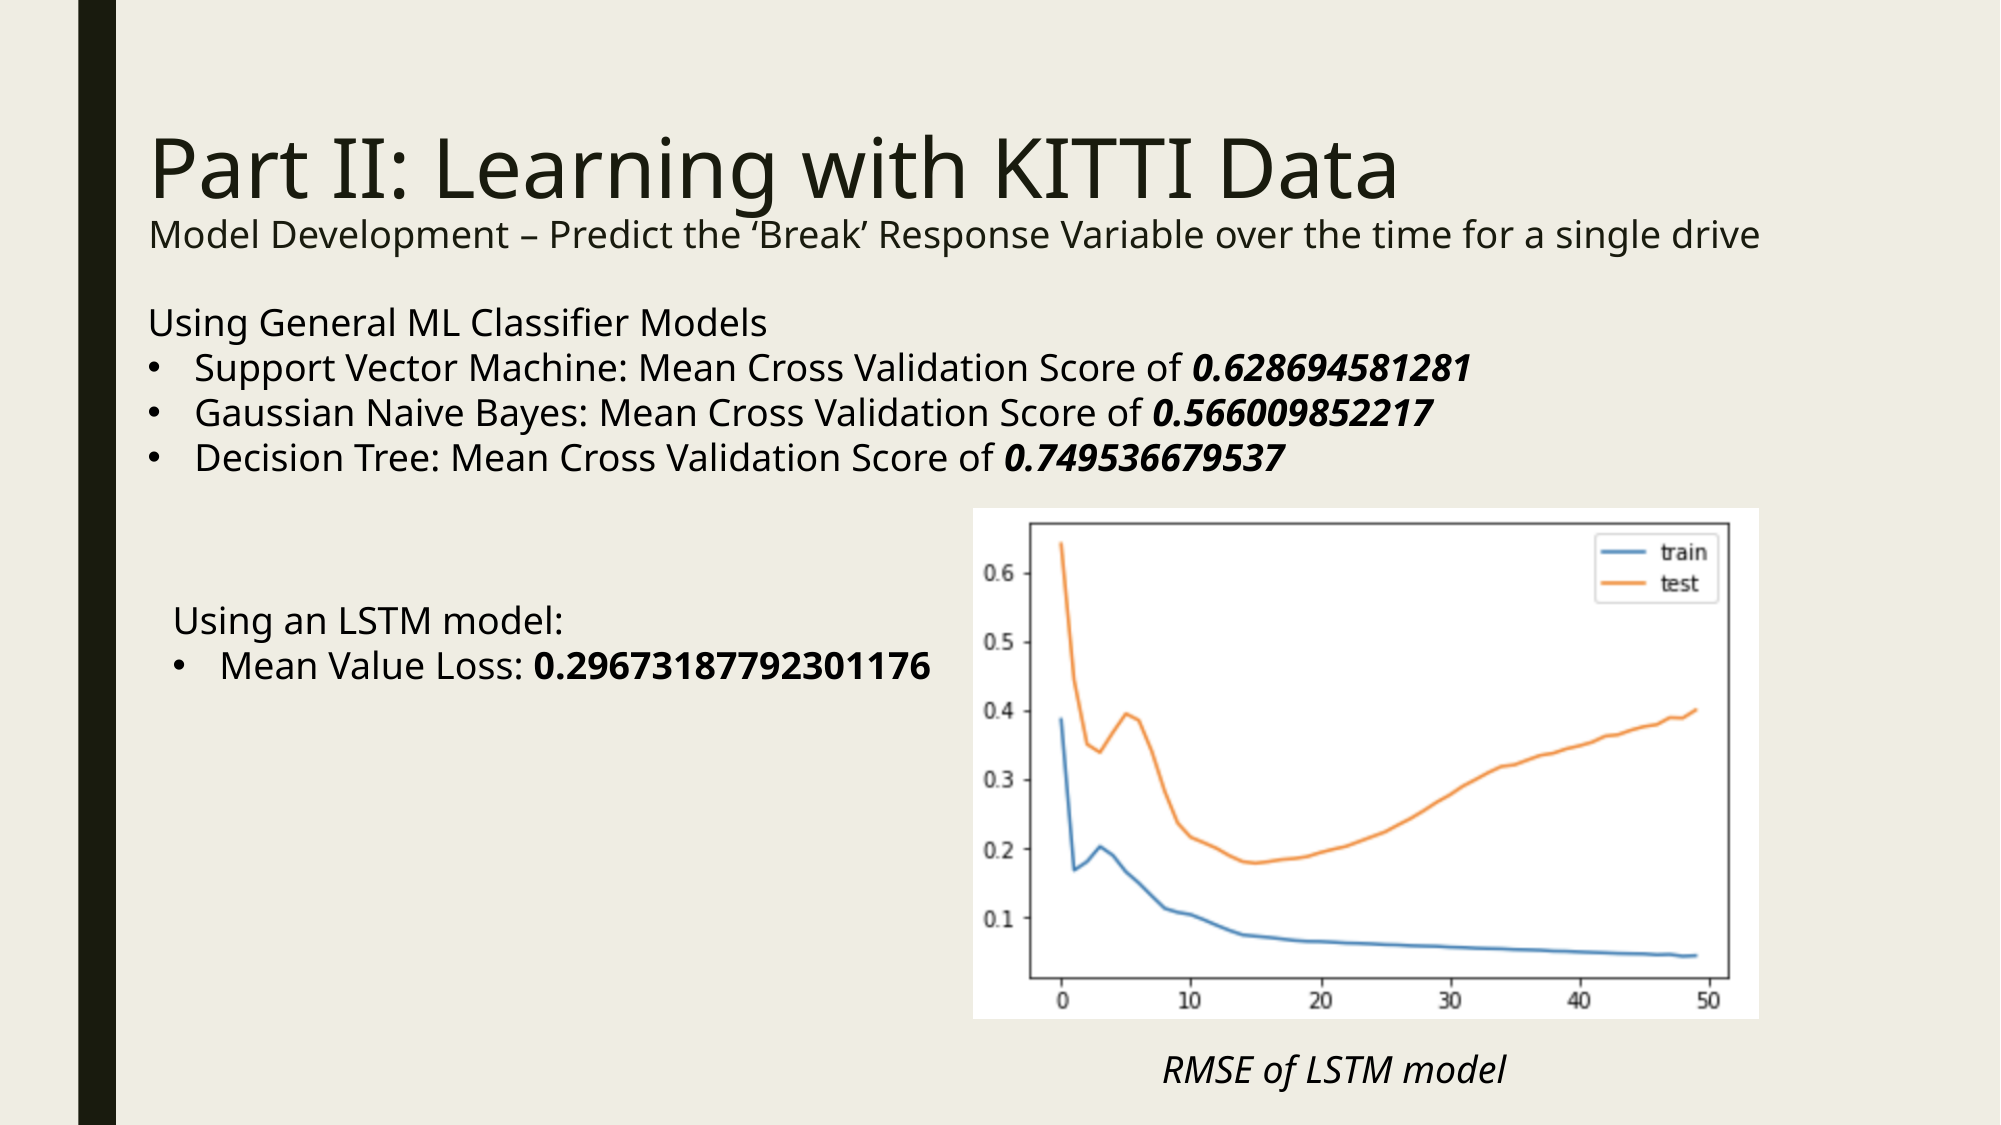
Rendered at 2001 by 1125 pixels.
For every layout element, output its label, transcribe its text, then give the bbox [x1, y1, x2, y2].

text_box Using General ML Classifier Models Support Vector Machine: Mean Cross Validation Score of 0.628694581281 Gaussian Naive Bayes: Mean Cross Validation Score of 0.566009852217 Decision Tree: Mean Cross Validation Score of 0.749536679537 [132, 291, 1488, 487]
picture [973, 508, 1759, 1019]
title Part II: Learning with KITTI Data Model Development – Predict the ‘Break’ Response Variable over the time for a single drive [133, 119, 1814, 292]
text_box RMSE of LSTM model [1147, 1038, 1522, 1099]
text_box Using an LSTM model: Mean Value Loss: 0.29673187792301176 [157, 589, 947, 695]
